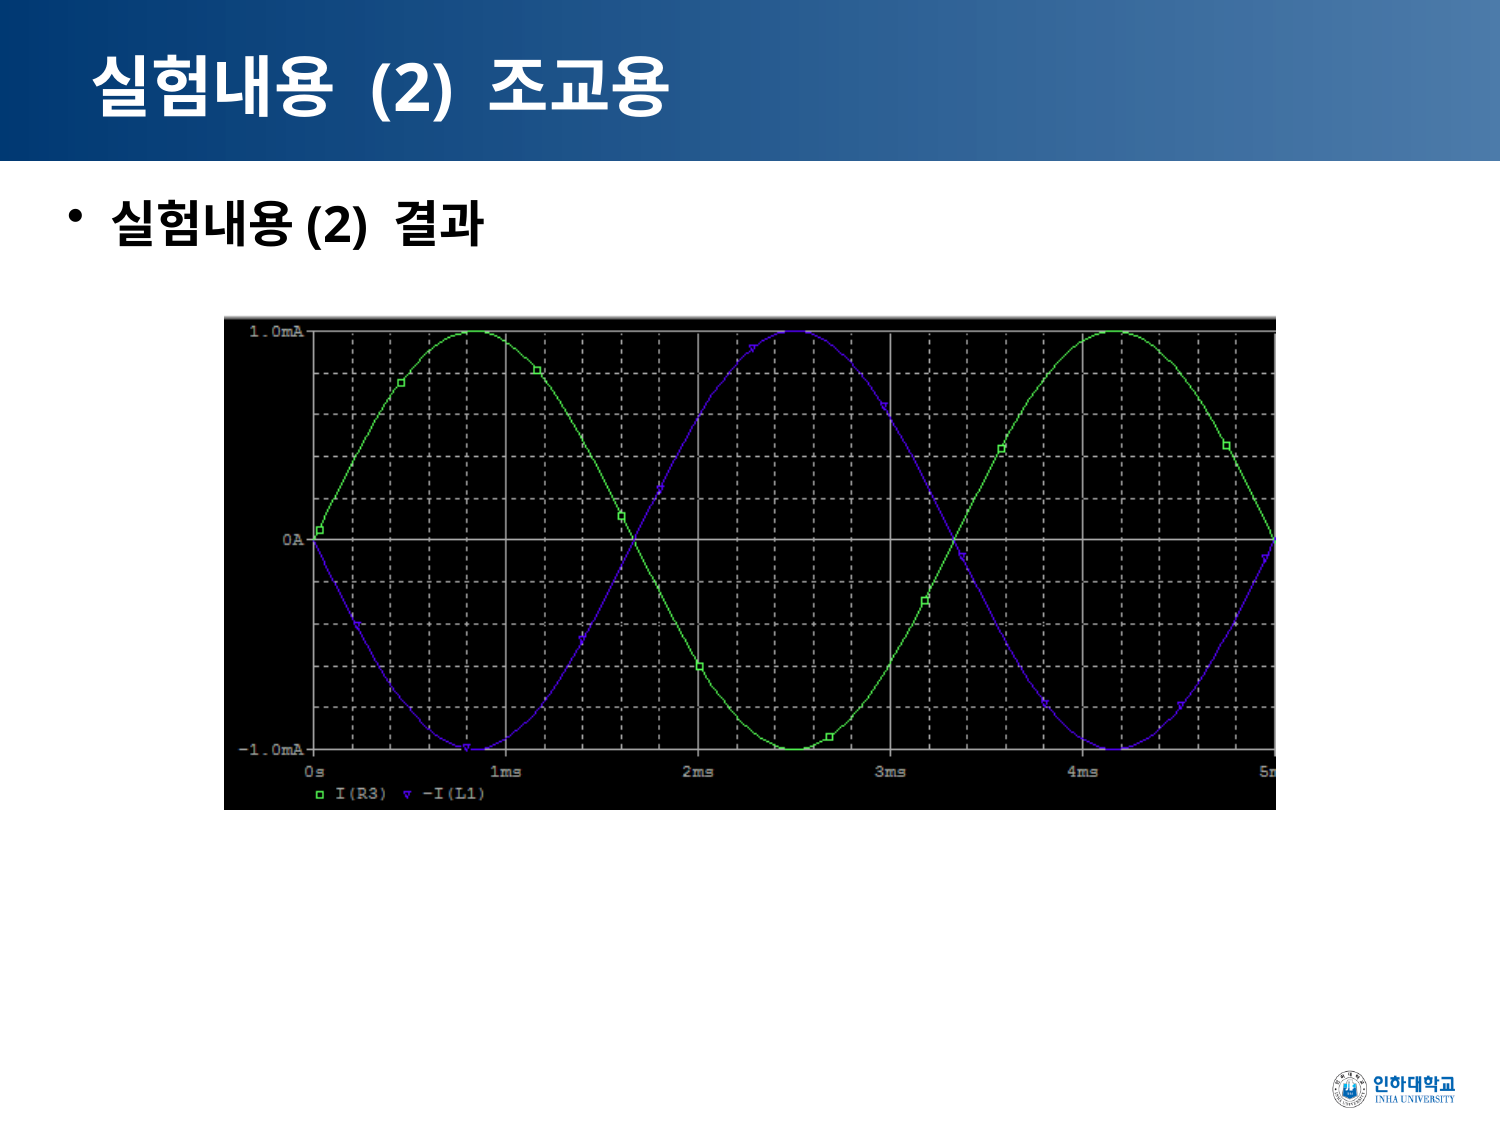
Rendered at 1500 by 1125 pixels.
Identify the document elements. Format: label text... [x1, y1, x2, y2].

picture [1328, 1066, 1459, 1112]
picture [223, 315, 1276, 810]
list 실험내용(2) 결과 [52, 184, 1470, 1024]
title 실험내용 (2) 조교용 [74, 44, 1426, 126]
